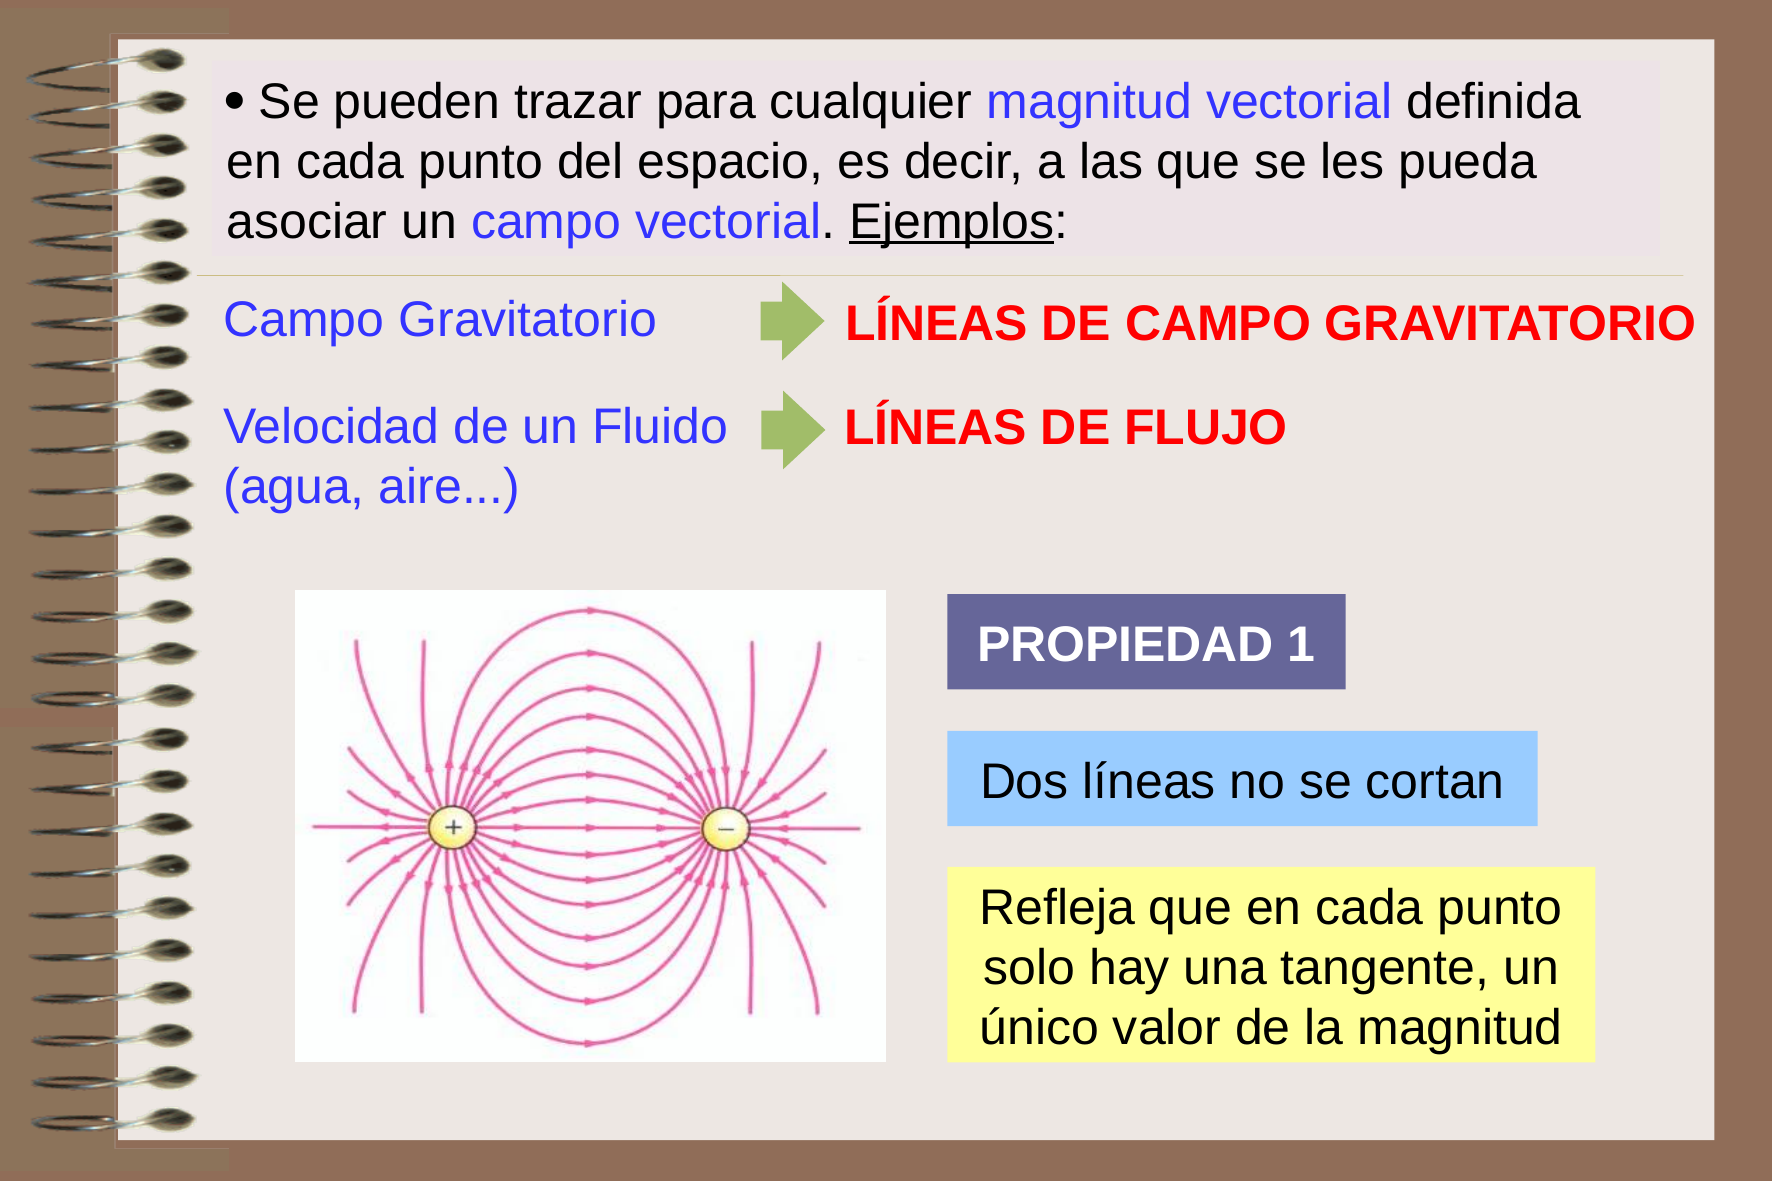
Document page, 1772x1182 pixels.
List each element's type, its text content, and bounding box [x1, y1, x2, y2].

text_box PROPIEDAD 1 [947, 594, 1346, 690]
text_box Dos líneas no se cortan [947, 730, 1538, 827]
text_box Refleja que en cada punto solo hay una tangente, un único valor de la magnitud [947, 866, 1596, 1063]
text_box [760, 281, 1727, 361]
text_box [761, 387, 1351, 470]
text_box Velocidad de un Fluido (agua, aire...) [208, 386, 768, 522]
picture [0, 8, 229, 708]
picture [0, 727, 229, 1171]
picture [295, 590, 887, 1062]
text_box Campo Gravitatorio [208, 278, 694, 355]
text_box  Se pueden trazar para cualquier magnitud vectorial definida en cada punto del espacio, es decir, a las que se les pueda asociar un campo vectorial. Ejemplos: [211, 60, 1660, 256]
